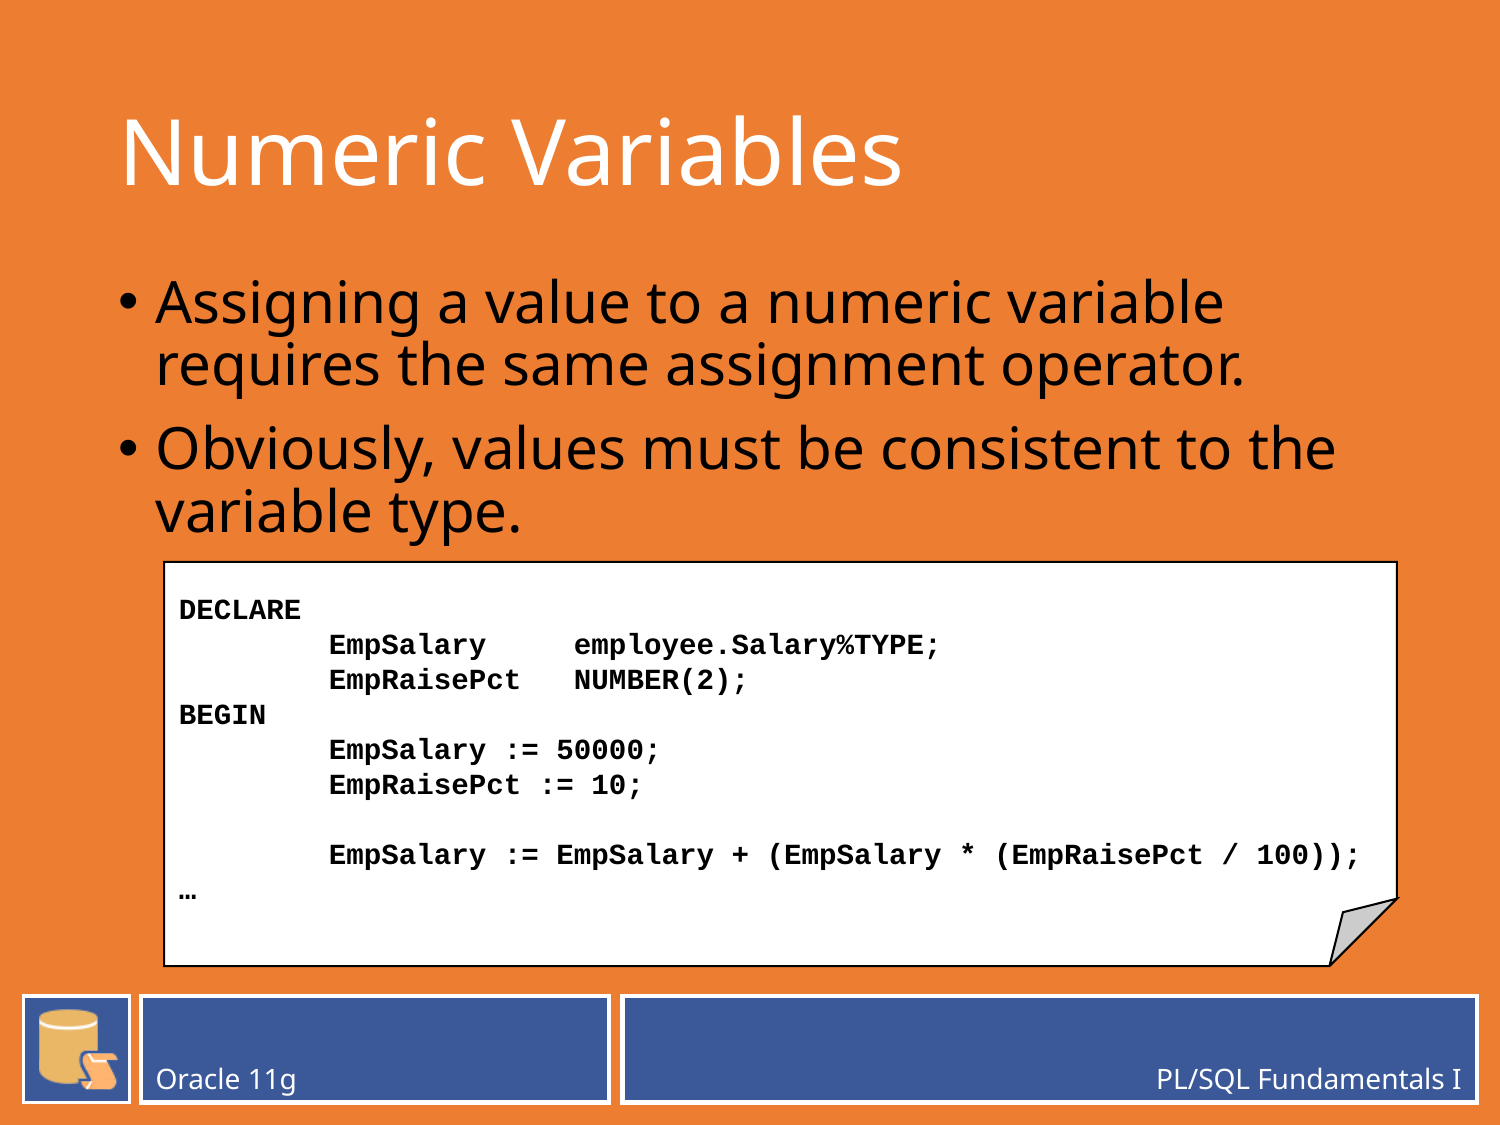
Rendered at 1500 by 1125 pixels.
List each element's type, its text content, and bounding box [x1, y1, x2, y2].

text_box DECLARE EmpSalary employee.Salary%TYPE; EmpRaisePct NUMBER(2); BEGIN EmpSalary := 50000; EmpRaisePct := 10; EmpSalary := EmpSalary + (EmpSalary * (EmpRaisePct / 100)); … [163, 560, 1401, 968]
list Assigning a value to a numeric variable requires the same assignment operator. Obviously, values must be consistent to the variable type. [103, 265, 1397, 990]
picture [34, 1007, 119, 1092]
title Numeric Variables [103, 59, 1397, 252]
